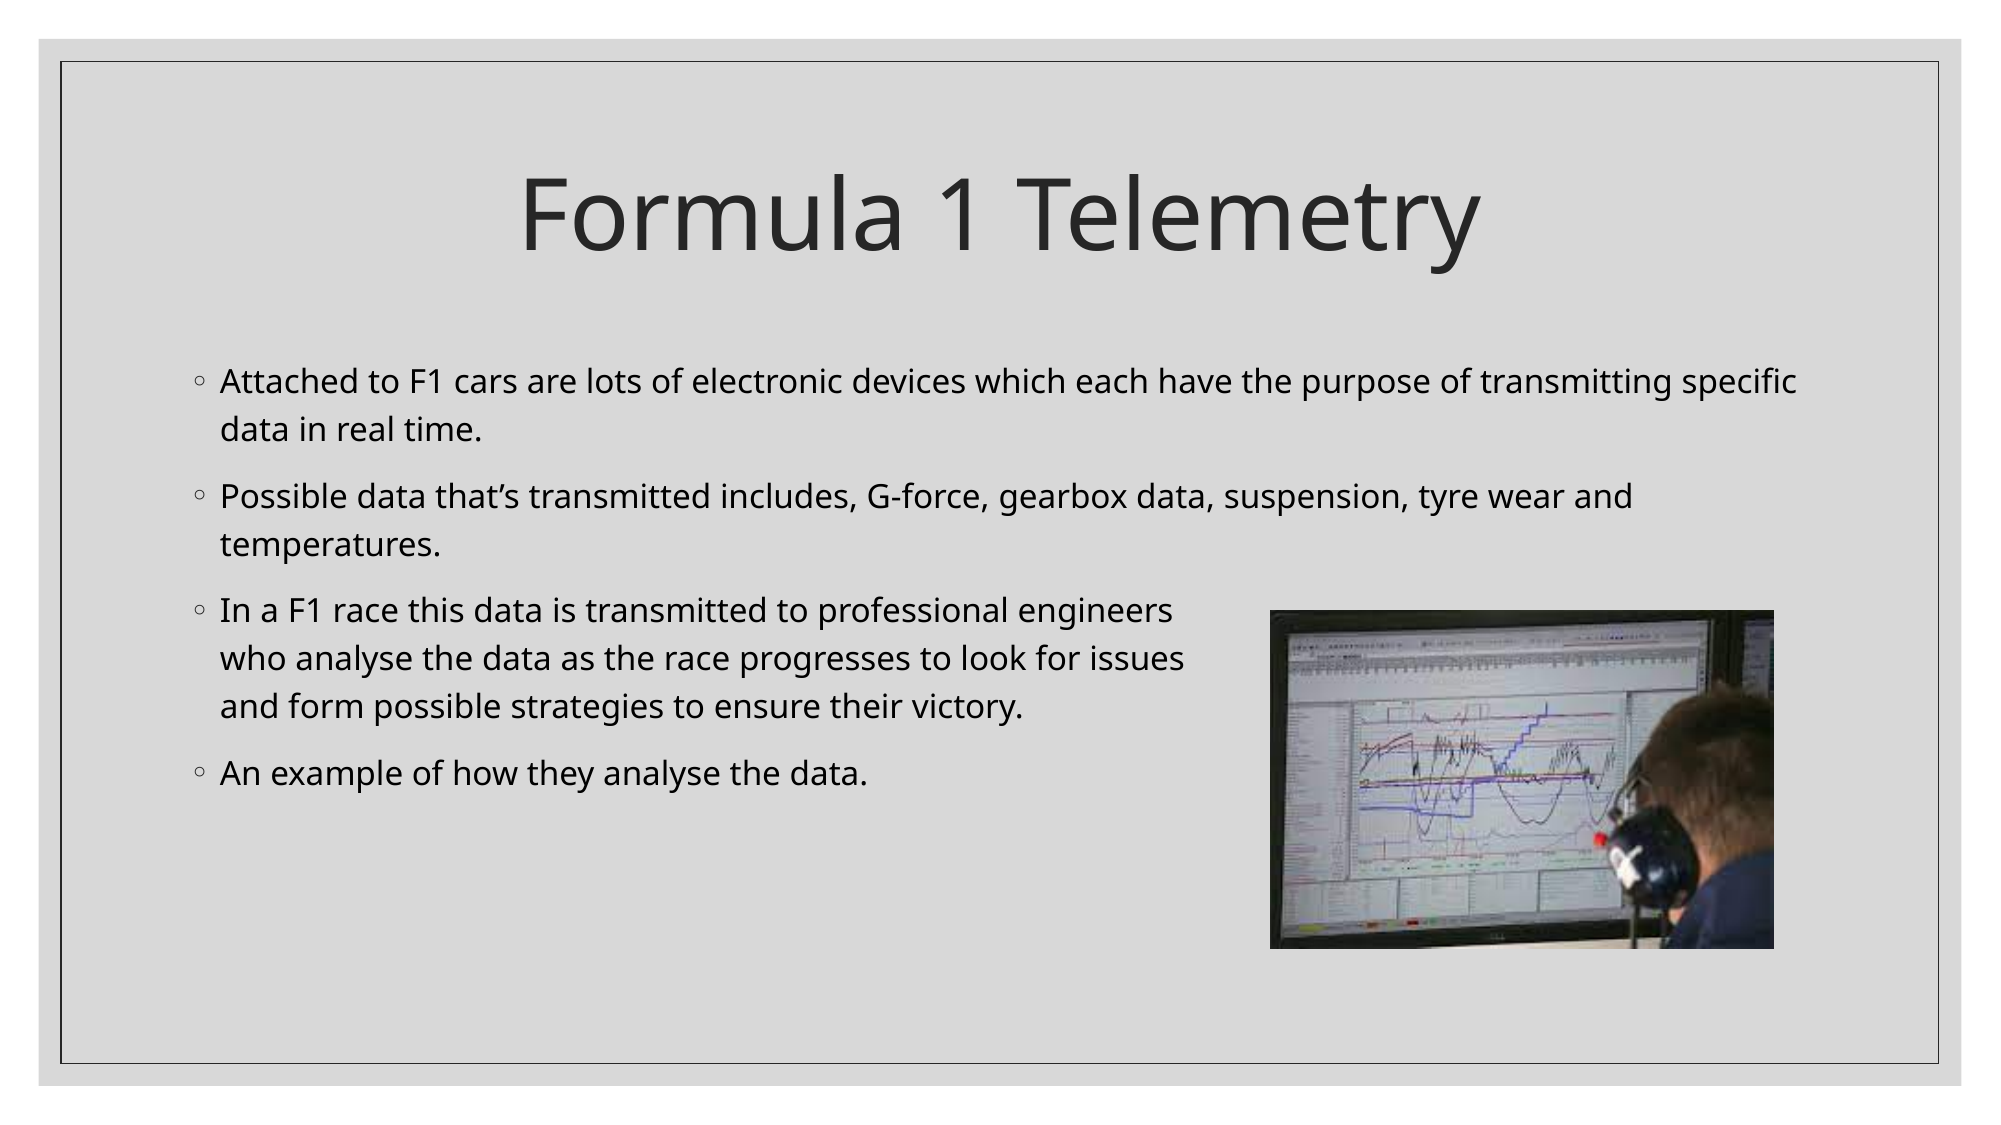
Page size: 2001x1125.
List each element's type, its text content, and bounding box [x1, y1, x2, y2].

list Attached to F1 cars are lots of electronic devices which each have the purpose of transmitting specific data in real time. Possible data that’s transmitted includes, G-force, gearbox data, suspension, tyre wear and temperatures. In a F1 race this data is transmitted to professional engineers who analyse the data as the race progresses to look for issues and form possible strategies to ensure their victory. An example of how they analyse the data. [174, 345, 1825, 977]
title Formula 1 Telemetry [174, 105, 1825, 331]
picture [1270, 610, 1774, 949]
